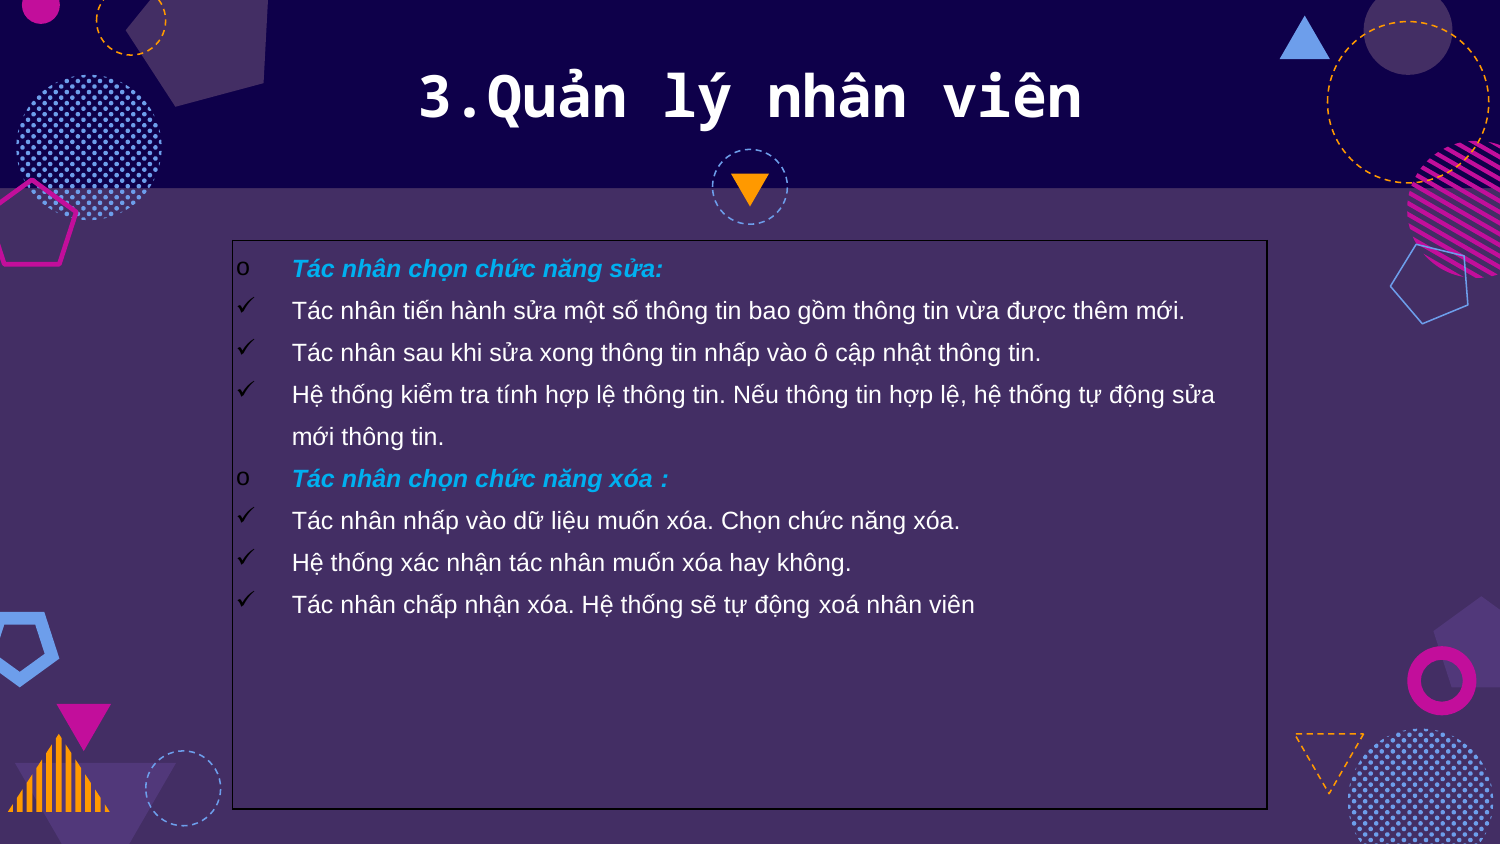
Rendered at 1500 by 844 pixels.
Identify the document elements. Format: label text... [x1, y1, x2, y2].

title 3.Quản lý nhân viên [335, 0, 1165, 189]
table_header Tác nhân chọn chức năng sửa: Tác nhân tiến hành sửa một số thông tin bao gồm thông tin vừa được thêm mới. Tác nhân sau khi sửa xong thông tin nhấp vào ô cập nhật thông tin. Hệ thống kiểm tra tính hợp lệ thông tin. Nếu thông tin hợp lệ, hệ thống tự động sửa mới thông tin. Tác nhân chọn chức năng xóa : Tác nhân nhấp vào dữ liệu muốn xóa. Chọn chức năng xóa. Hệ thống xác nhận tác nhân muốn xóa hay không. Tác nhân chấp nhận xóa. Hệ thống sẽ tự động xoá nhân viên [233, 241, 1266, 808]
